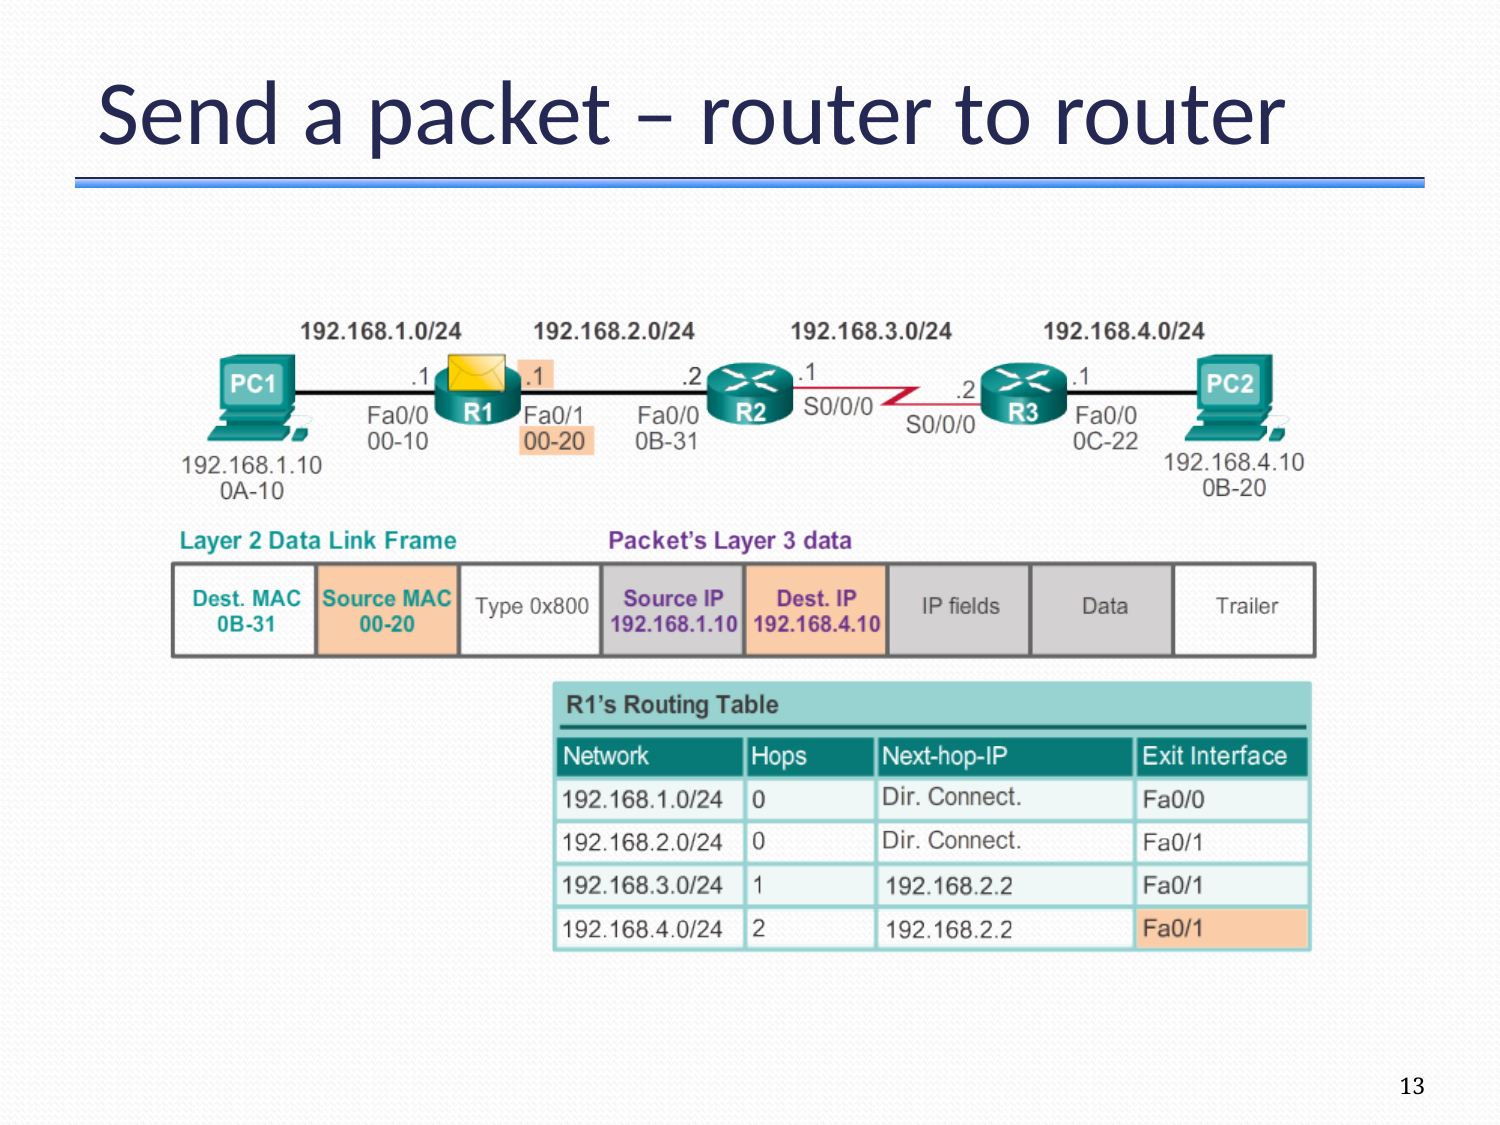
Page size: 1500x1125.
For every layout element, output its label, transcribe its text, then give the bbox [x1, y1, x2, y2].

title Send a packet – router to router [97, 0, 1391, 164]
slide_number 13 [1299, 1042, 1425, 1103]
picture [75, 177, 1425, 188]
picture [66, 233, 1422, 973]
